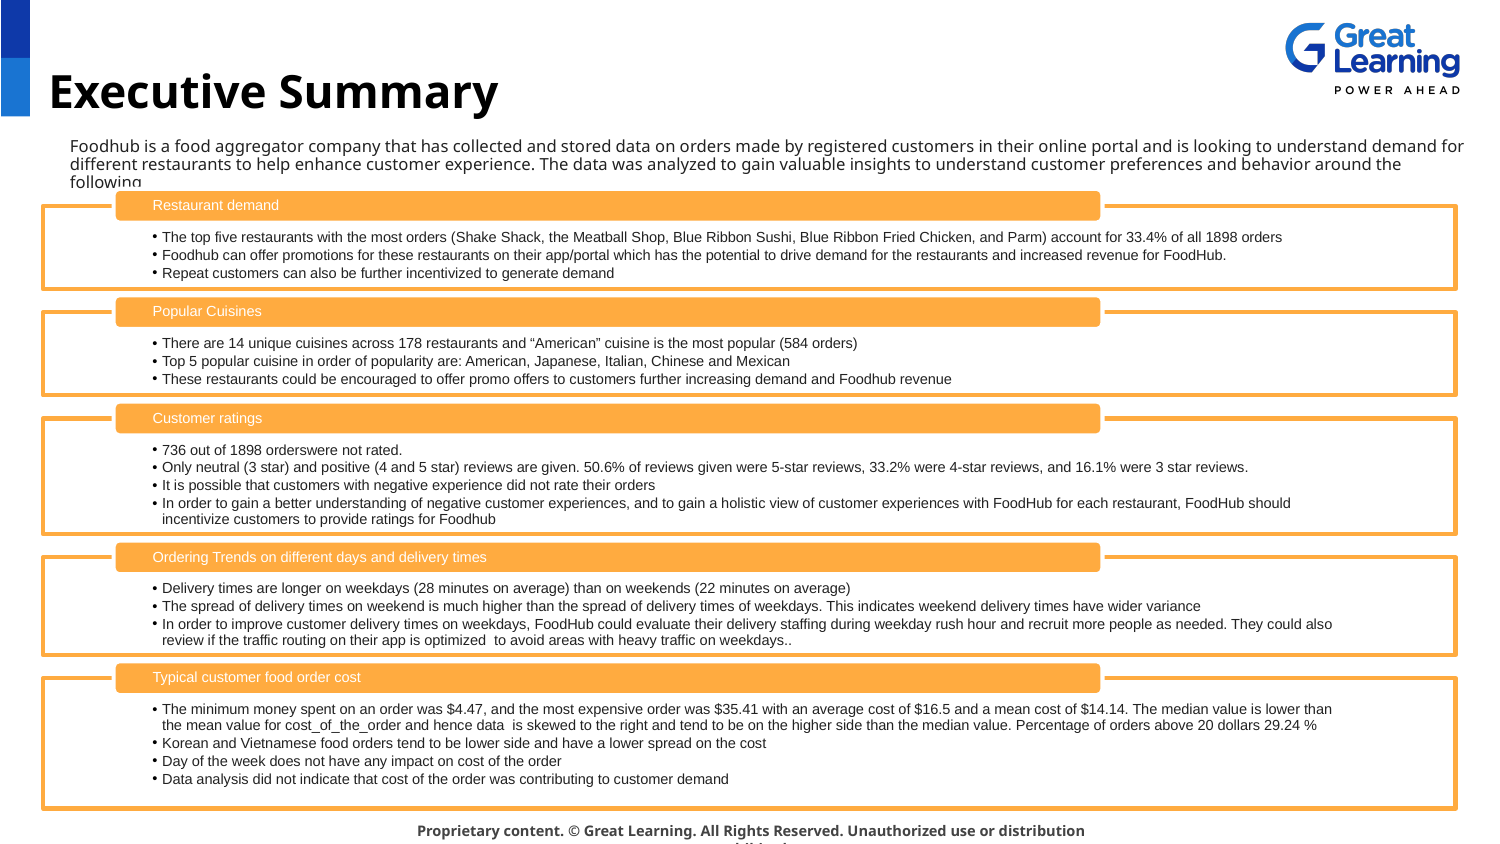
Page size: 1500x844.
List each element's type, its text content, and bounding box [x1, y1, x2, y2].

list Foodhub is a food aggregator company that has collected and stored data on orders made by registered customers in their online portal and is looking to understand demand for different restaurants to help enhance customer experience. The data was analyzed to gain valuable insights to understand customer preferences and behavior around the following [33, 123, 1491, 218]
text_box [42, 188, 1456, 809]
title Executive Summary [33, 47, 1431, 123]
picture [1258, 11, 1487, 106]
